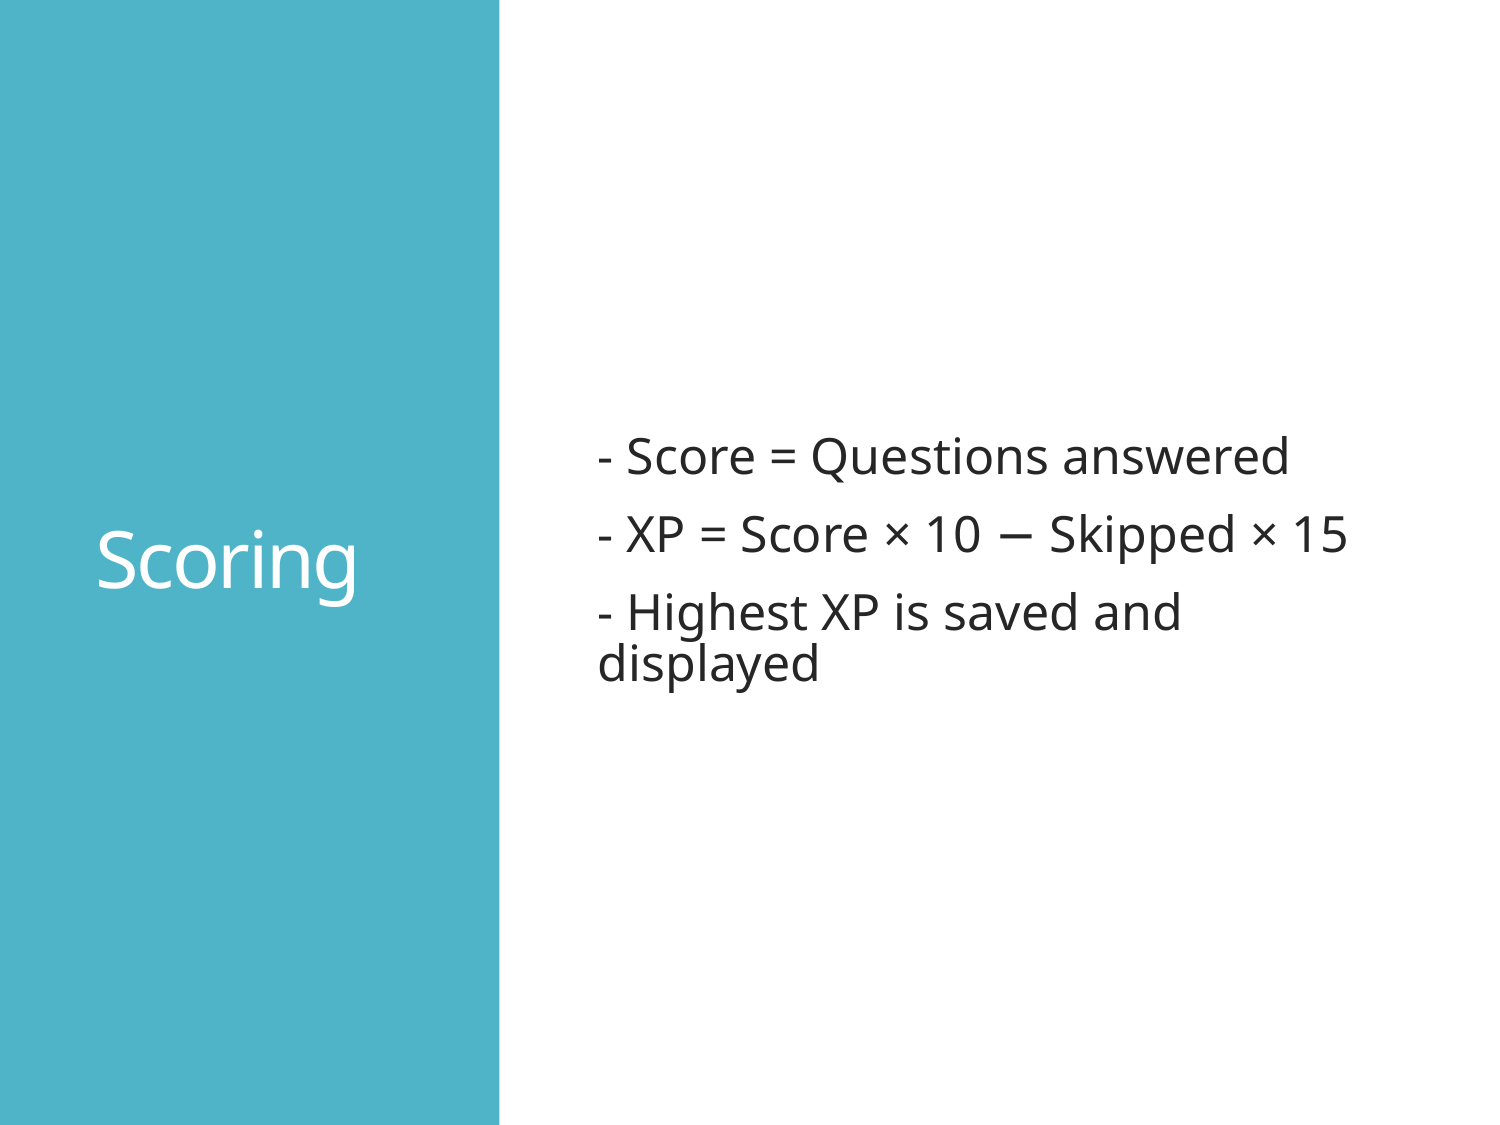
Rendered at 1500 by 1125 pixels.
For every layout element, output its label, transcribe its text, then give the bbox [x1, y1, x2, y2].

title Scoring [80, 153, 449, 972]
text_box [0, 0, 500, 1125]
list - Score = Questions answered - XP = Score × 10 − Skipped × 15 - Highest XP is saved and displayed [567, 153, 1407, 972]
